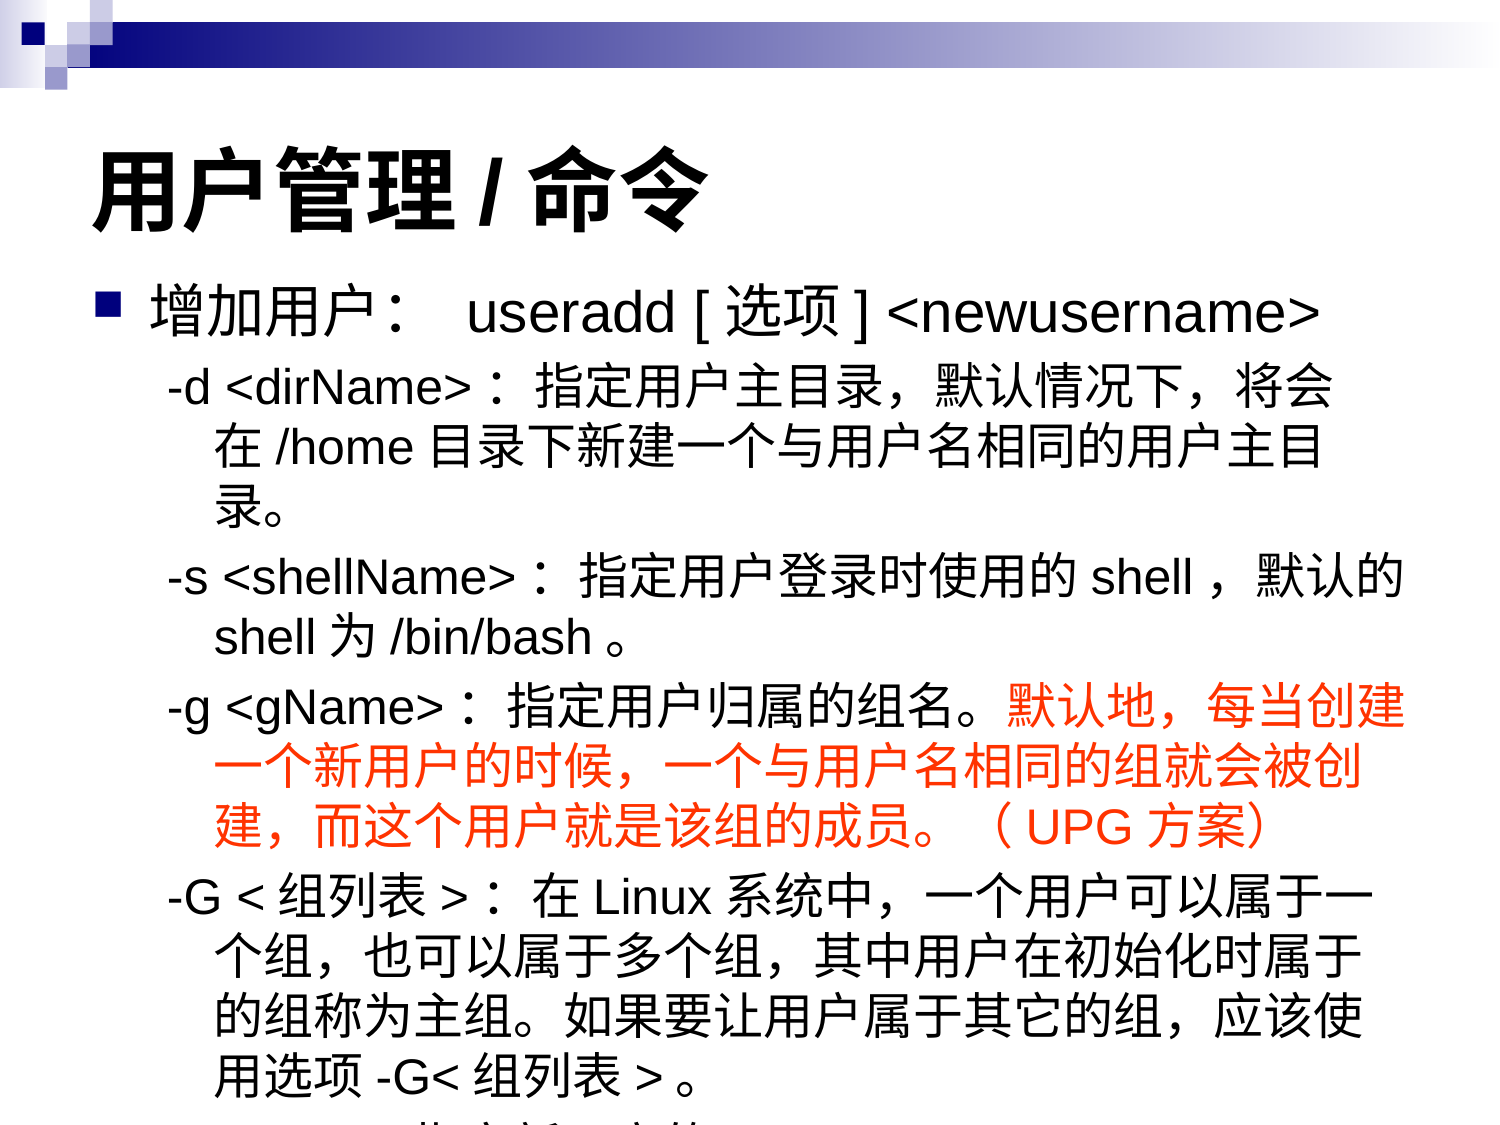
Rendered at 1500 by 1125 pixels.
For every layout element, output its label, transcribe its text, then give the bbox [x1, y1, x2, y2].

title 用户管理/命令 [75, 75, 1425, 300]
list 增加用户： useradd [选项] <newusername> -d <dirName>：指定用户主目录，默认情况下，将会在/home目录下新建一个与用户名相同的用户主目录。 -s <shellName>：指定用户登录时使用的shell，默认的shell为/bin/bash。 -g <gName>：指定用户归属的组名。默认地，每当创建一个新用户的时候，一个与用户名相同的组就会被创建，而这个用户就是该组的成员。（UPG方案） -G <组列表>：在Linux系统中，一个用户可以属于一个组，也可以属于多个组，其中用户在初始化时属于的组称为主组。如果要让用户属于其它的组，应该使用选项-G<组列表>。 -u <uid>：指定新用户的UID。 [76, 267, 1427, 1125]
